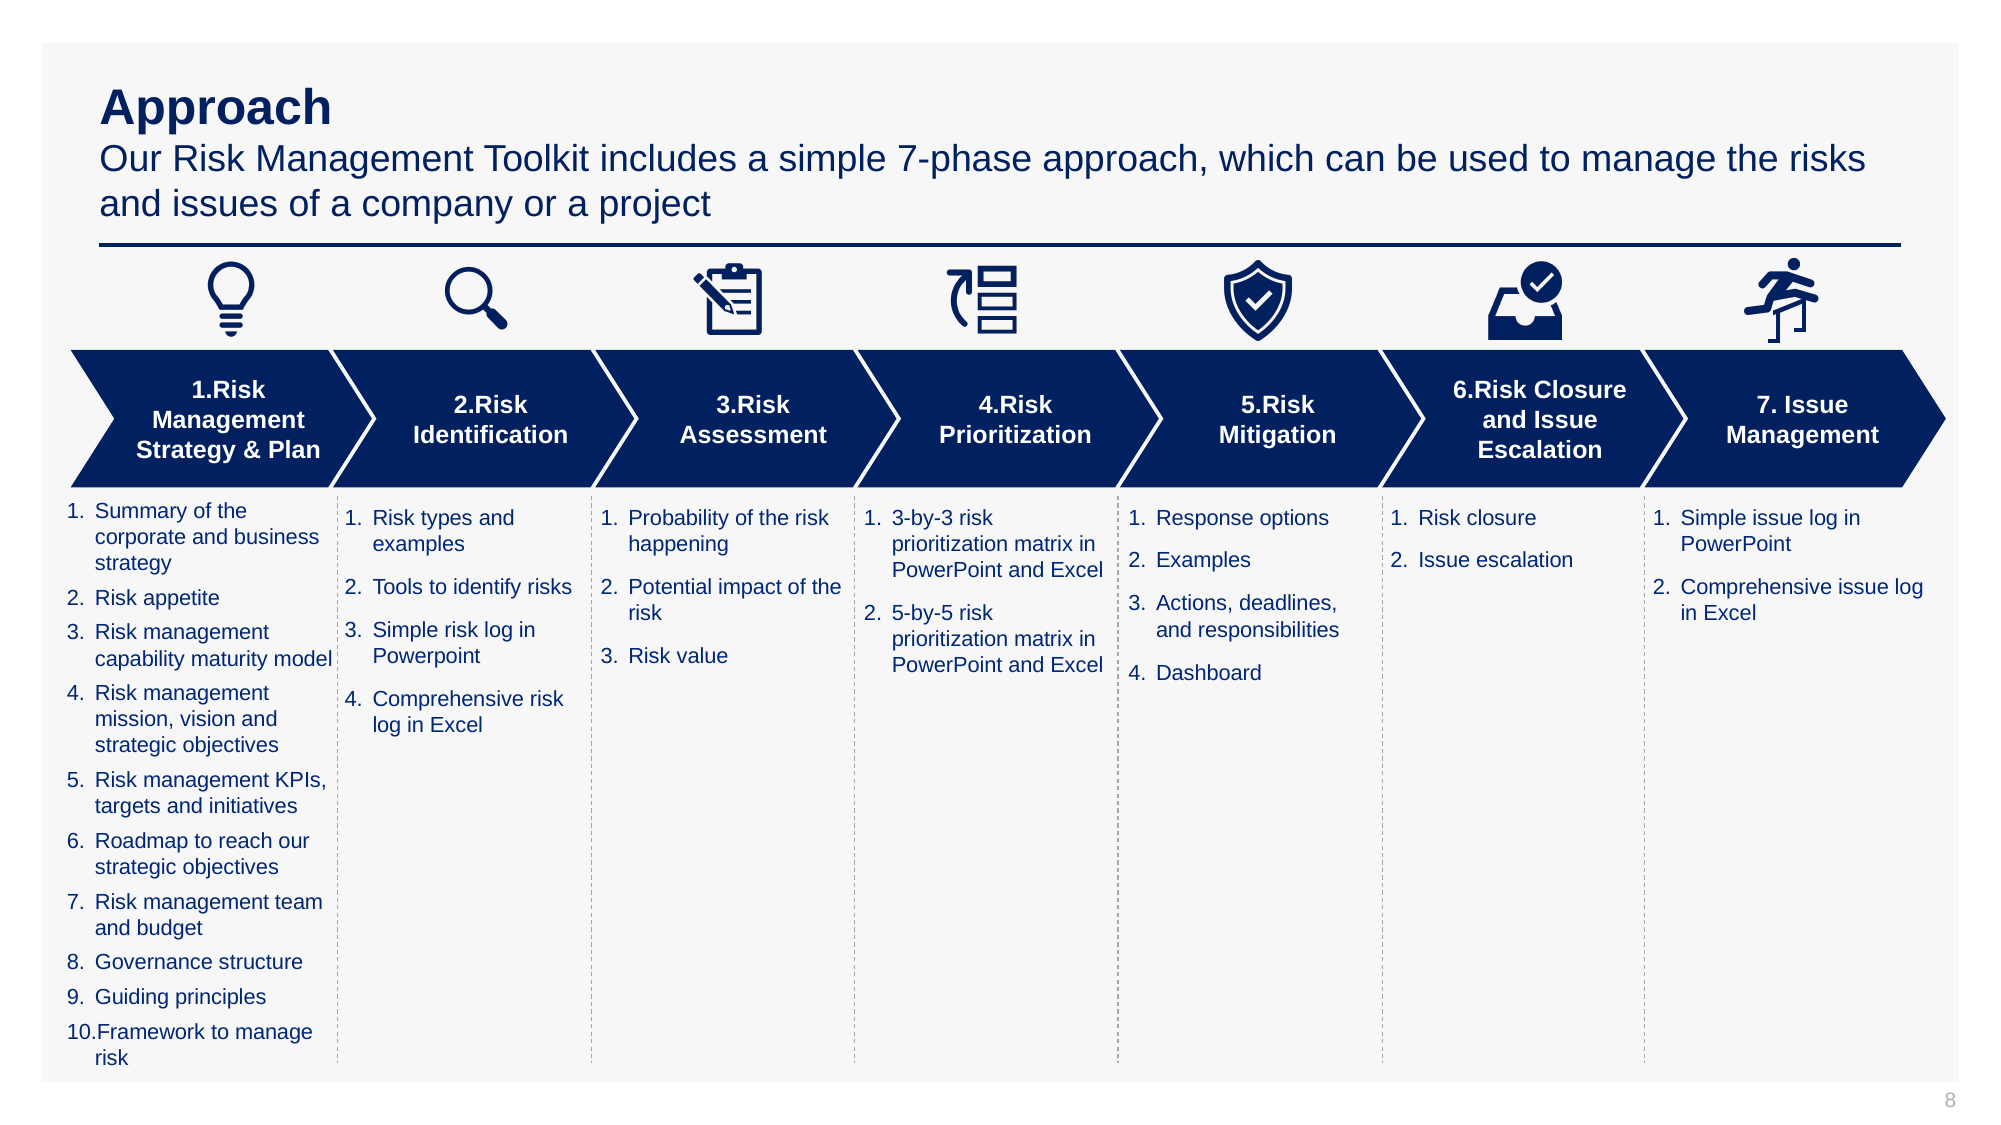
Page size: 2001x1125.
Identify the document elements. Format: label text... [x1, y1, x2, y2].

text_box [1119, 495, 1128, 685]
picture [689, 256, 774, 342]
text_box Risk closure Issue escalation [1390, 495, 1644, 580]
picture [934, 253, 1028, 346]
text_box Probability of the risk happening Potential impact of the risk Risk value [600, 495, 854, 718]
text_box 4.Risk Prioritization [857, 349, 1159, 488]
picture [1734, 252, 1830, 348]
text_box Simple issue log in PowerPoint Comprehensive issue log in Excel [1652, 495, 1942, 675]
text_box Risk closure Issue escalation [1645, 495, 1652, 580]
title Approach Our Risk Management Toolkit includes a simple 7-phase approach, which can be used to manage the risks and issues of a company or a project [84, 59, 1901, 239]
picture [188, 256, 274, 342]
text_box 5.Risk Mitigation [1119, 349, 1422, 488]
text_box 7. Issue Management [1644, 349, 1946, 488]
text_box Risk types and examples Tools to identify risks Simple risk log in Powerpoint Comprehensive risk log in Excel [592, 495, 600, 783]
text_box 6.Risk Closure and Issue Escalation [1382, 349, 1684, 488]
text_box 3.Risk Assessment [595, 349, 897, 488]
text_box Risk types and examples Tools to identify risks Simple risk log in Powerpoint Comprehensive risk log in Excel [344, 495, 591, 783]
text_box 1.Risk Management Strategy & Plan [70, 349, 372, 488]
picture [438, 260, 514, 336]
text_box Summary of the corporate and business strategy Risk appetite Risk management capability maturity model Risk management mission, vision and strategic objectives Risk management KPIs, targets and initiatives Roadmap to reach our strategic objectives Risk management team and budget Governance structure Guiding principles Framework to manage risk [66, 488, 353, 1078]
slide_number 8 [1506, 1088, 1957, 1119]
text_box 3-by-3 risk prioritization matrix in PowerPoint and Excel 5-by-5 risk prioritization matrix in PowerPoint and Excel [863, 495, 1117, 685]
text_box 2.Risk Identification [332, 349, 635, 488]
picture [1210, 252, 1306, 348]
picture [1473, 248, 1577, 353]
text_box Response options Examples Actions, deadlines, and responsibilities Dashboard [1128, 495, 1381, 692]
